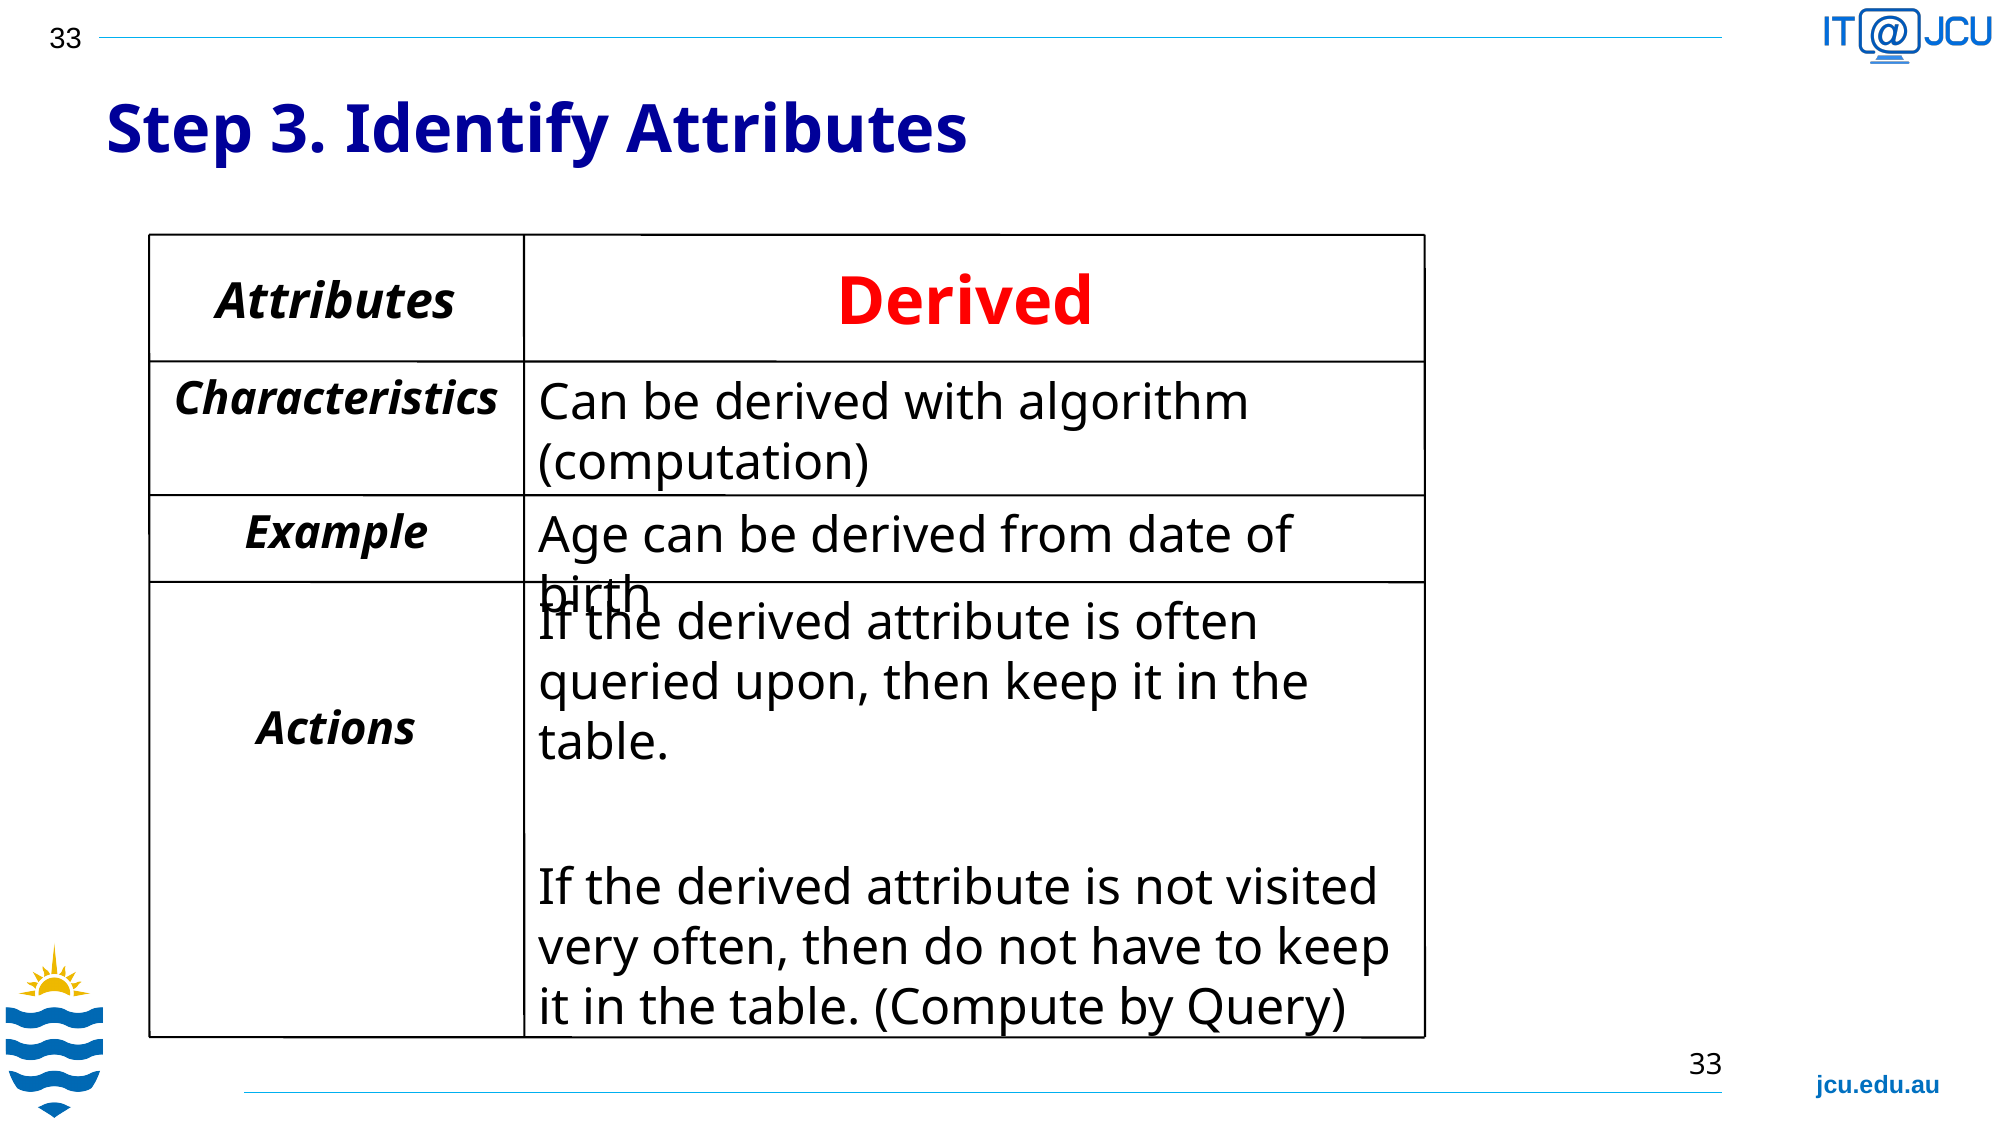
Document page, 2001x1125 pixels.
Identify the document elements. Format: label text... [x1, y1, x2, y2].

text_box [762, 1039, 1238, 1113]
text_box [149, 234, 1425, 1038]
text_box 33 [1424, 1037, 1738, 1113]
text_box Step 3. Identify Attributes ‏ [91, 71, 1638, 180]
picture [0, 942, 110, 1125]
picture [1822, 6, 1995, 67]
